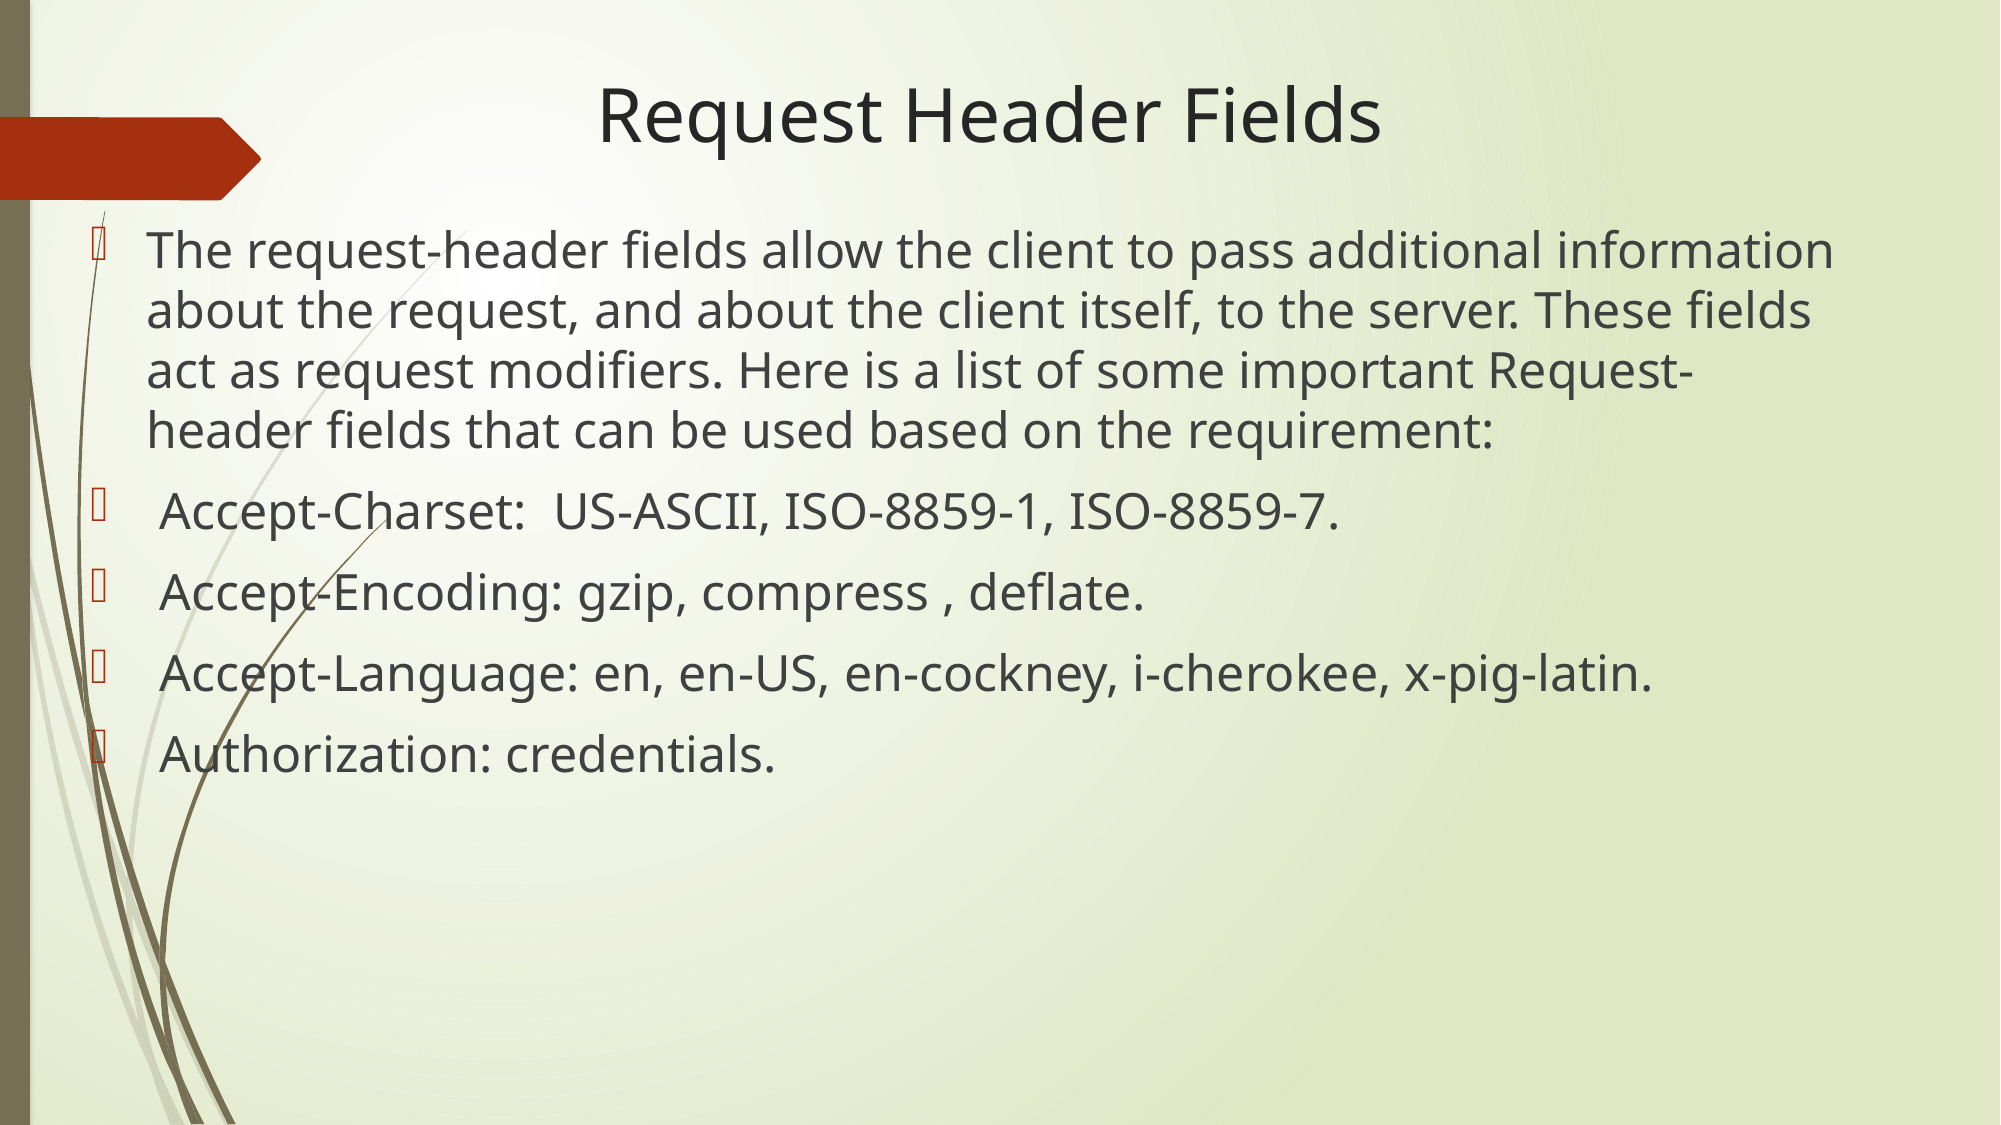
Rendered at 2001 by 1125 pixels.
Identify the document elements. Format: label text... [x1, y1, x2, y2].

title Request Header Fields [137, 59, 1863, 211]
list The request-header fields allow the client to pass additional information about the request, and about the client itself, to the server. These fields act as request modifiers. Here is a list of some important Request-header fields that can be used based on the requirement: Accept-Charset: US-ASCII, ISO-8859-1, ISO-8859-7. Accept-Encoding: gzip, compress , deflate. Accept-Language: en, en-US, en-cockney, i-cherokee, x-pig-latin. Authorization: credentials. [75, 211, 1863, 1014]
